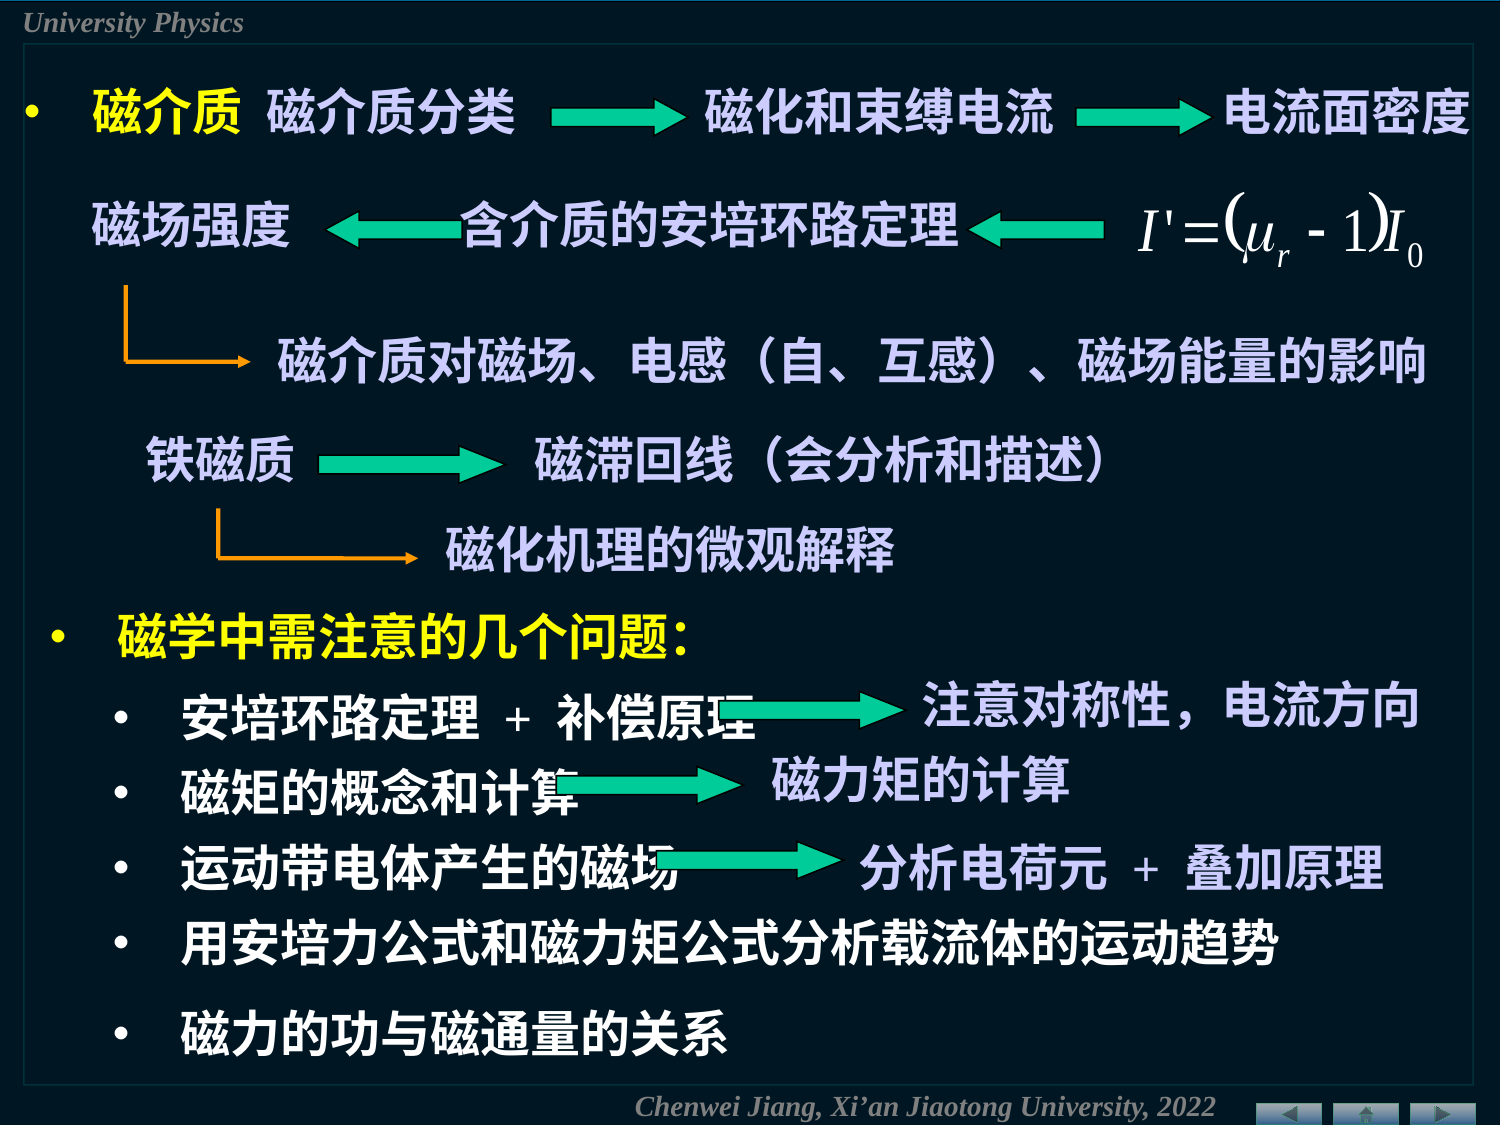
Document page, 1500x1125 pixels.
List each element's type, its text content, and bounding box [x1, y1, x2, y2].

text_box [718, 691, 906, 729]
text_box • 磁矩的概念和计算 [81, 753, 669, 828]
text_box 电流面密度 [1206, 73, 1487, 149]
text_box [318, 445, 506, 484]
text_box 磁场强度 [76, 185, 307, 261]
text_box 铁磁质 [130, 420, 444, 496]
text_box [1075, 98, 1206, 136]
text_box • 运动带电体产生的磁场 [81, 828, 843, 903]
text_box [1127, 189, 1432, 280]
text_box • 安培环路定理 + 补偿原理 [81, 678, 819, 754]
text_box [556, 766, 744, 804]
text_box 磁介质对磁场、电感（自、互感）、磁场能量的影响 [263, 322, 1500, 397]
text_box 磁介质分类 [251, 73, 532, 149]
text_box • 用安培力公式和磁力矩公式分析载流体的运动趋势 [81, 903, 1344, 979]
text_box [656, 841, 843, 879]
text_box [217, 508, 419, 559]
text_box • 磁学中需注意的几个问题： [18, 597, 832, 673]
text_box [324, 210, 463, 249]
text_box • 磁介质 [0, 73, 251, 149]
text_box 注意对称性，电流方向 [906, 666, 1482, 742]
text_box 分析电荷元 + 叠加原理 [843, 828, 1482, 904]
text_box 磁力矩的计算 [756, 741, 1257, 817]
text_box [975, 210, 1105, 249]
text_box [550, 98, 689, 136]
text_box 磁化和束缚电流 [689, 73, 1070, 149]
text_box 含介质的安培环路定理 [444, 185, 975, 261]
text_box • 磁力的功与磁通量的关系 [81, 995, 857, 1070]
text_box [125, 284, 252, 362]
text_box 磁化机理的微观解释 [430, 511, 1044, 586]
text_box 磁滞回线（会分析和描述） [519, 420, 1150, 496]
